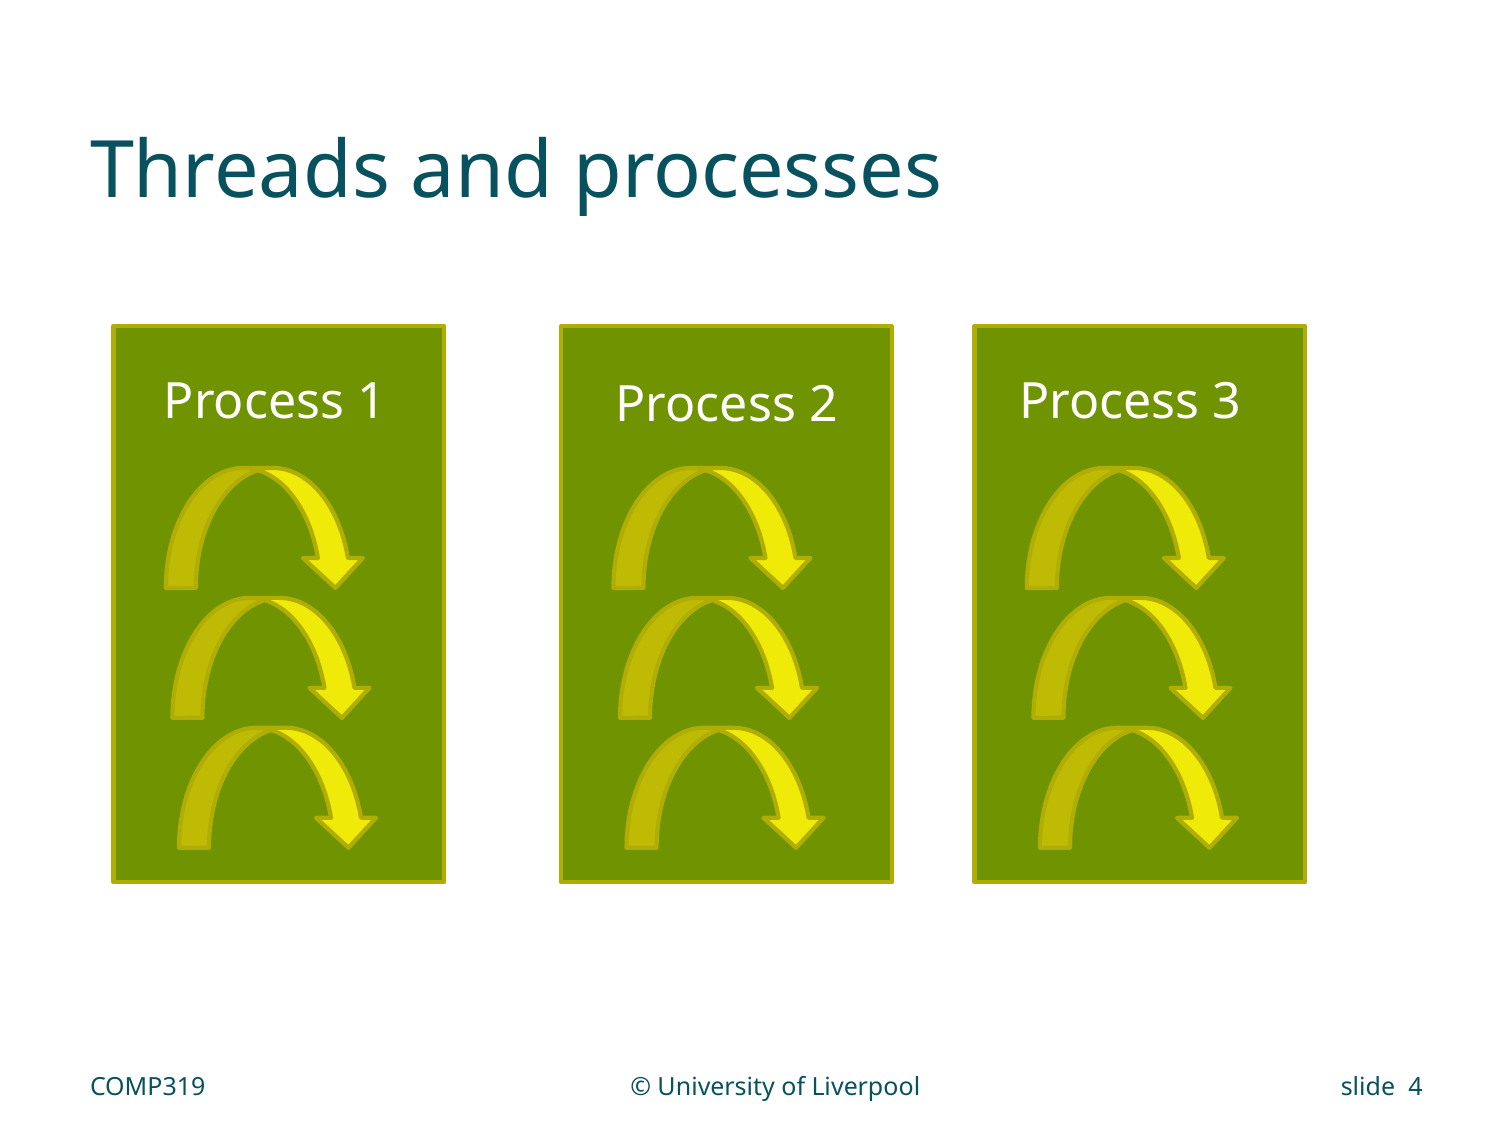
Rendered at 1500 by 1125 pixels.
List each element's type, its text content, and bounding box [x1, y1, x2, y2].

title Threads and processes [75, 111, 1425, 220]
text_box [163, 465, 365, 591]
slide_number slide 4 [1212, 1062, 1438, 1113]
text_box [170, 595, 372, 720]
text_box [176, 725, 378, 850]
text_box Process 1 [149, 361, 401, 437]
text_box [611, 465, 813, 591]
footer COMP319 [74, 1062, 575, 1125]
text_box [617, 595, 819, 720]
text_box [1037, 725, 1239, 850]
text_box [624, 725, 826, 850]
text_box [1031, 595, 1233, 720]
text_box [972, 324, 1307, 884]
text_box [111, 324, 446, 884]
text_box [1024, 465, 1226, 591]
text_box [559, 324, 894, 884]
text_box Process 3 [1004, 361, 1257, 437]
text_box Process 2 [600, 364, 853, 439]
slide_number © University of Liverpool [600, 1062, 951, 1125]
